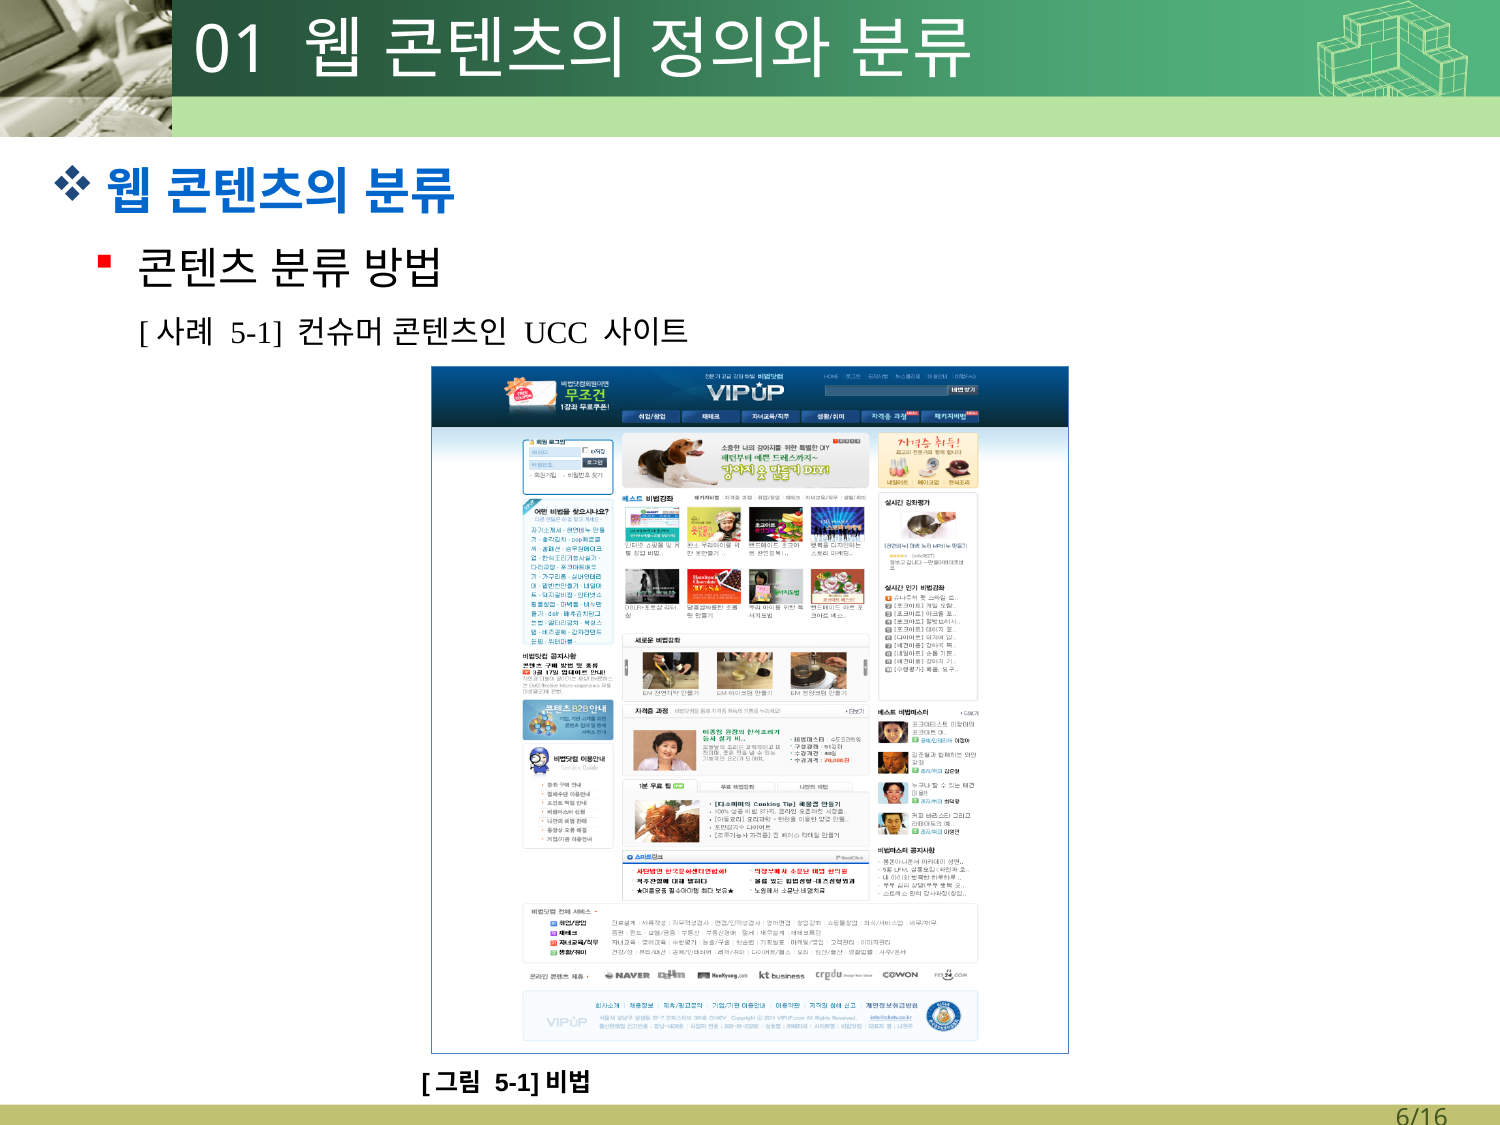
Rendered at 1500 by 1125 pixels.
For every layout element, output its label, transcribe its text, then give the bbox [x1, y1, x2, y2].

picture [0, 0, 1500, 151]
list 웹 콘텐츠의 분류 콘텐츠 분류 방법 [사례 5-1] 컨슈머 콘텐츠인 UCC 사이트 [35, 152, 1465, 362]
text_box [407, 366, 1070, 1105]
title 01 웹 콘텐츠의 정의와 분류 [178, 9, 1339, 82]
